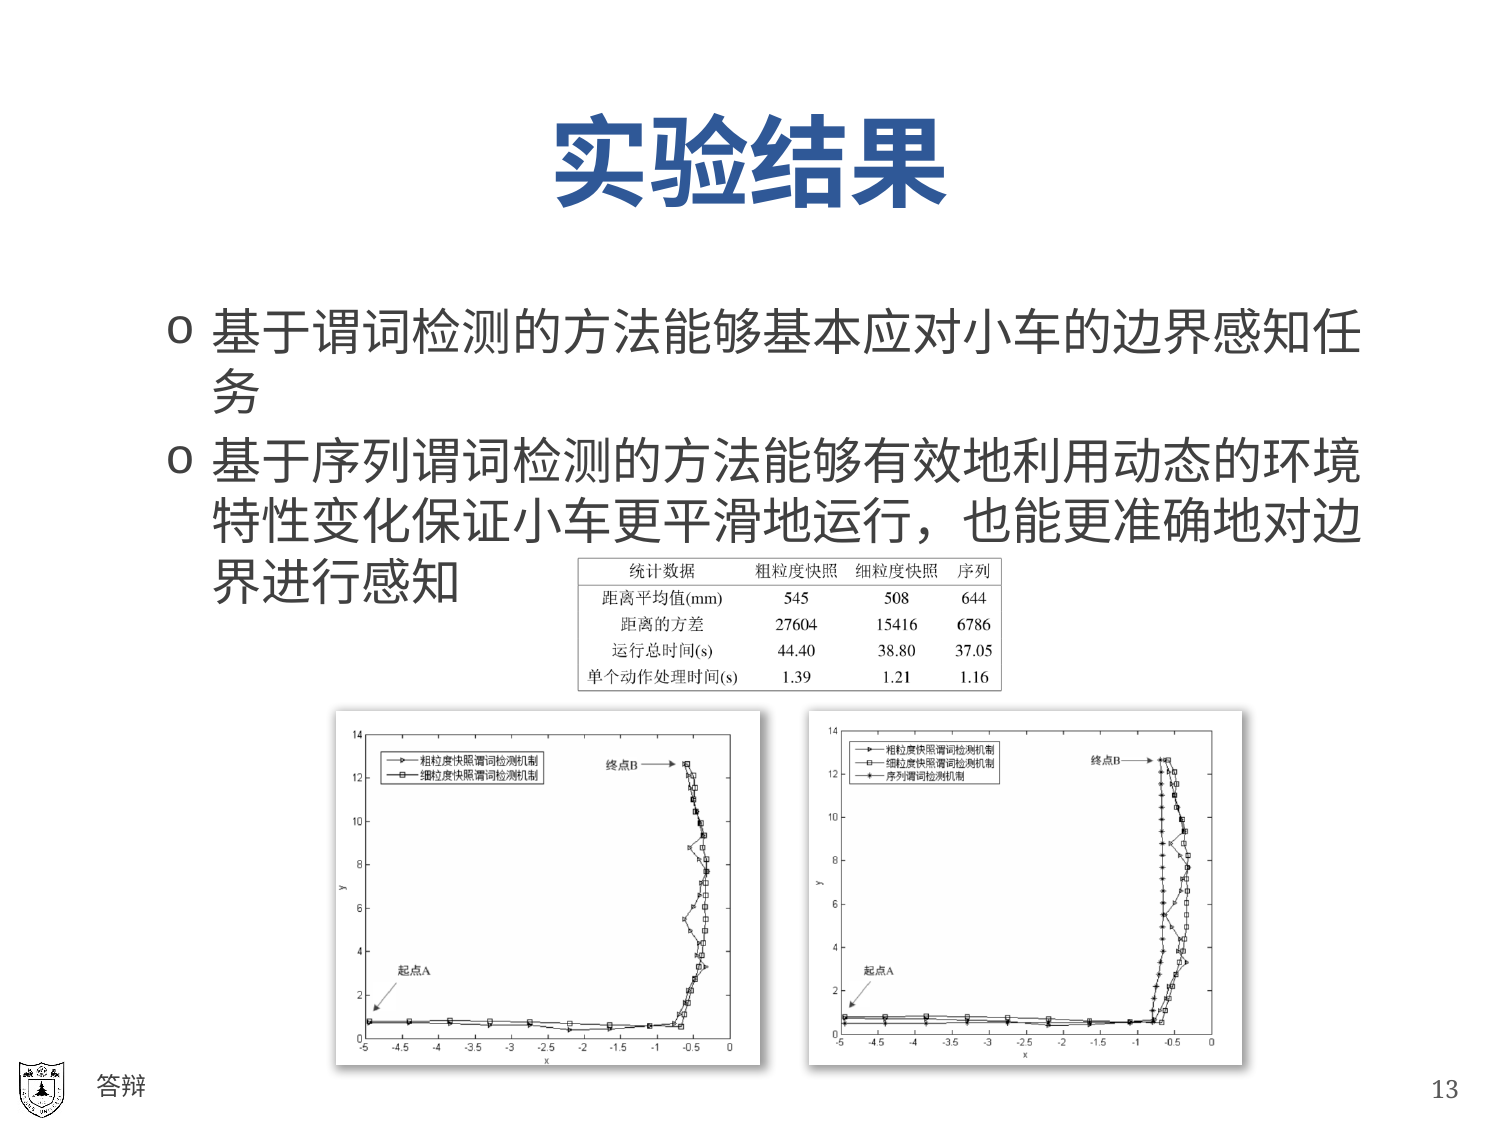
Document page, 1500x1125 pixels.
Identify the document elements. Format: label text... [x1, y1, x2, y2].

picture [336, 711, 760, 1065]
slide_number 12 [1426, 1061, 1495, 1121]
picture [17, 1061, 65, 1118]
picture [808, 711, 1242, 1065]
list 基于谓词检测的方法能够基本应对小车的边界感知任务 基于序列谓词检测的方法能够有效地利用动态的环境特性变化保证小车更平滑地运行，也能更准确地对边界进行感知 [75, 292, 1425, 1035]
footer 答辩 [88, 1058, 757, 1119]
picture [570, 550, 1011, 700]
title 实验结果 [75, 54, 1425, 228]
